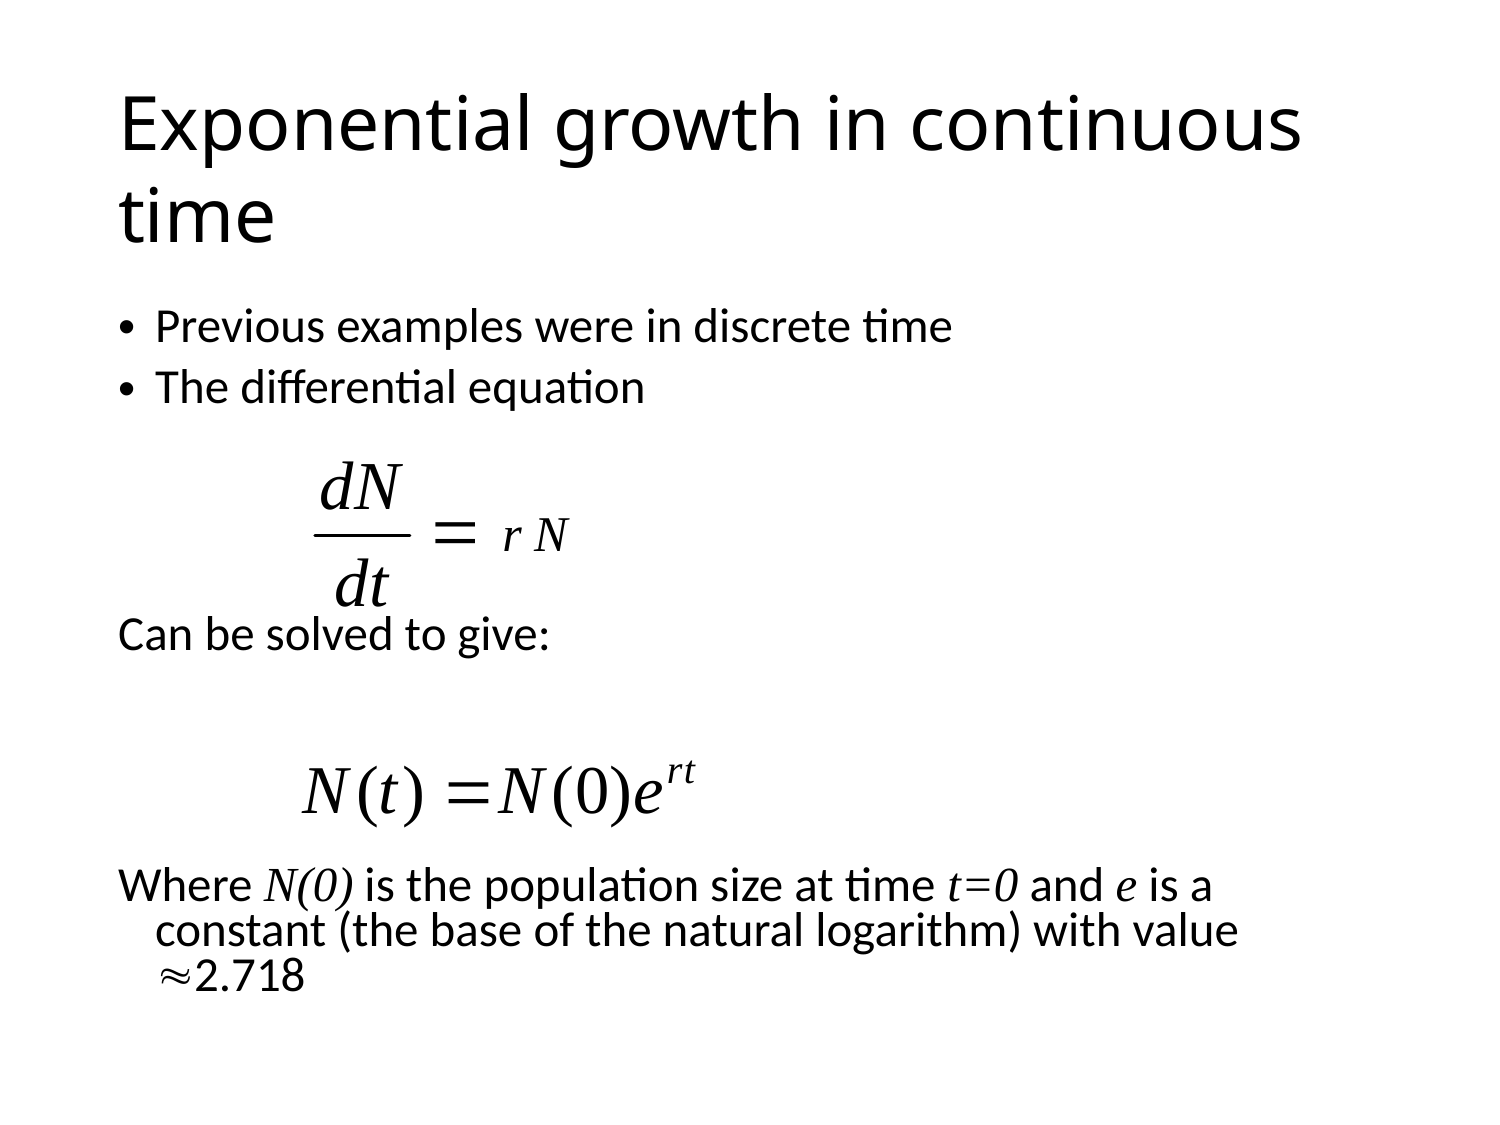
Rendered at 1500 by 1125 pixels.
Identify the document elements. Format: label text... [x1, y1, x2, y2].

text_box r N [487, 494, 1500, 570]
list Previous examples were in discrete time The differential equation Can be solved to give: Where N(0) is the population size at time t=0 and e is a constant (the base of the natural logarithm) with value »2.718 [103, 299, 1397, 1014]
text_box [289, 739, 707, 843]
title Exponential growth in continuous time [103, 59, 1397, 278]
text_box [303, 444, 475, 622]
